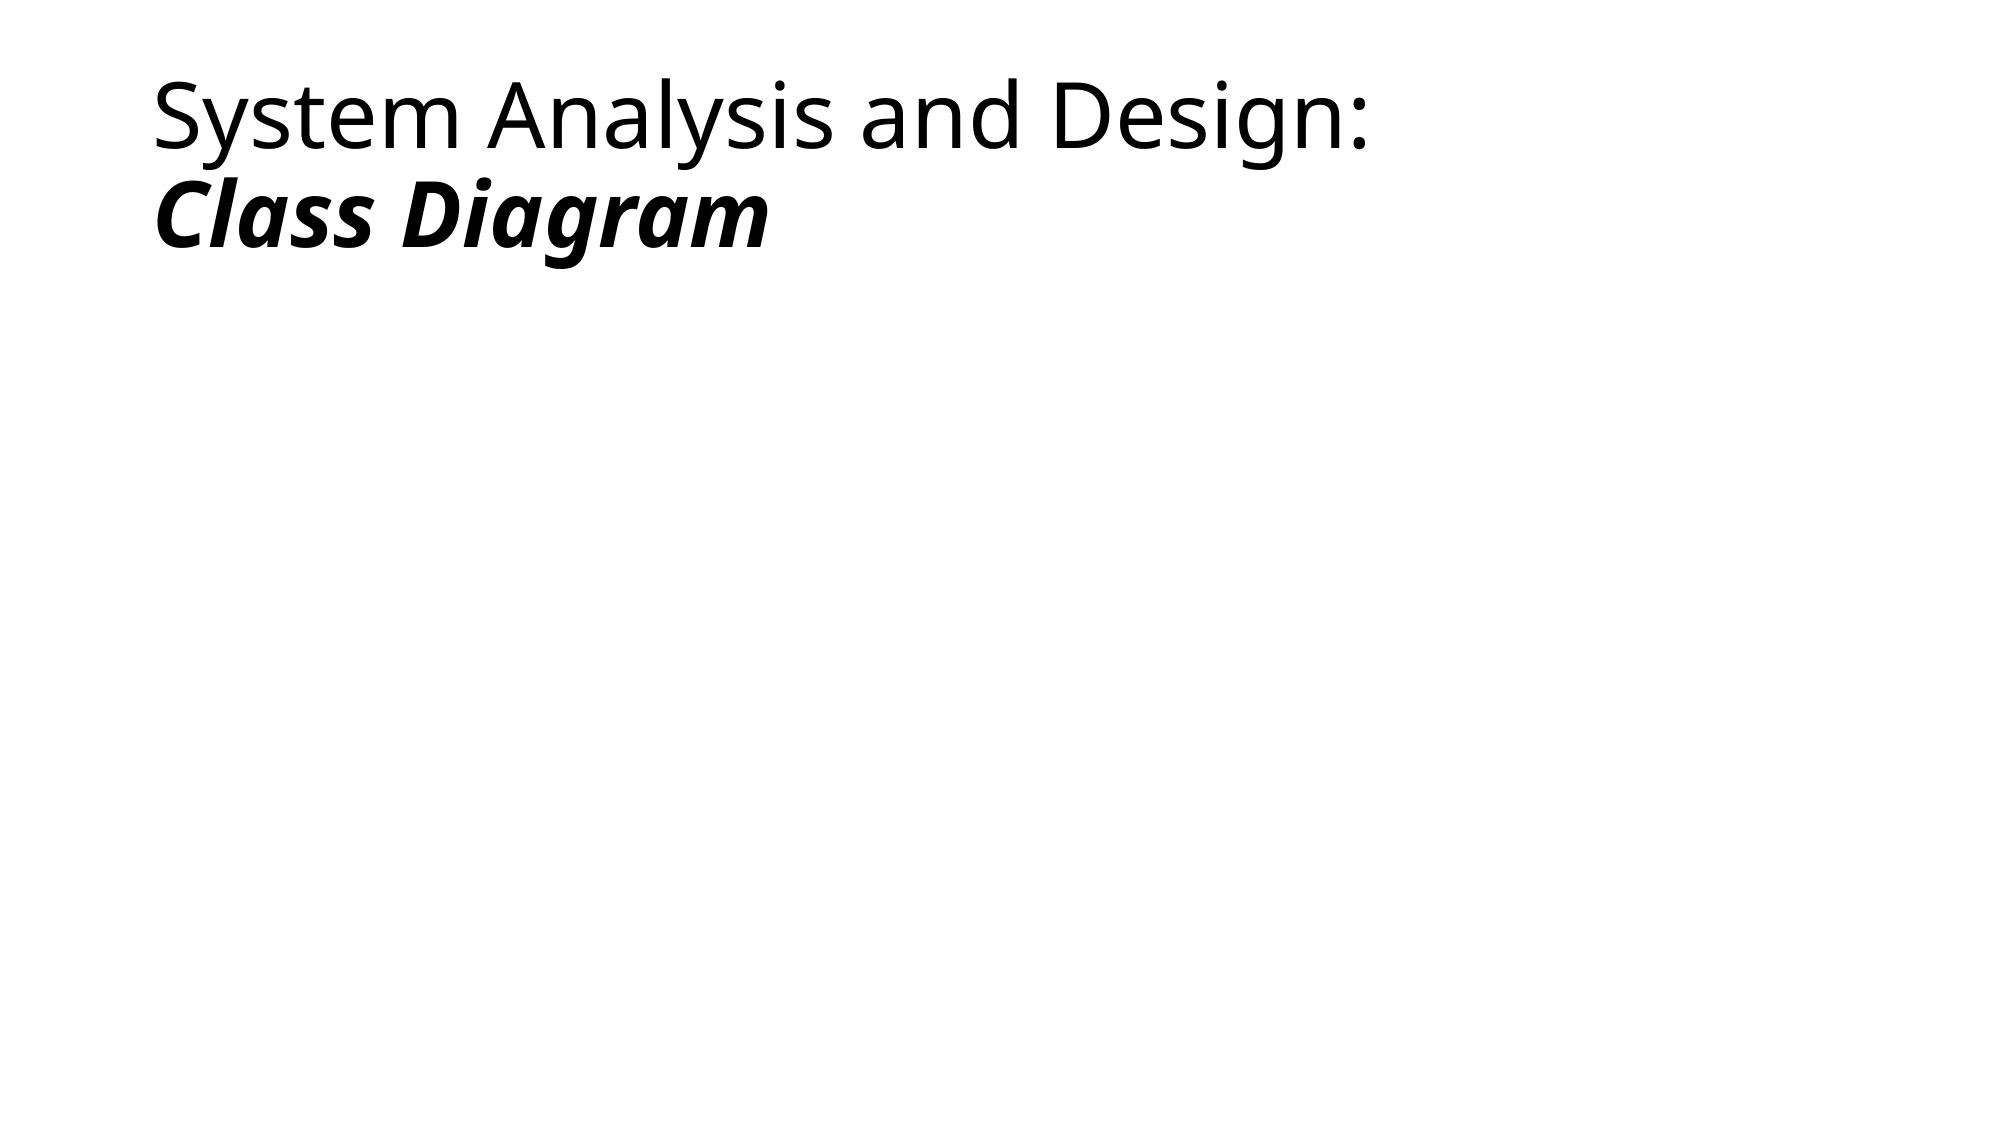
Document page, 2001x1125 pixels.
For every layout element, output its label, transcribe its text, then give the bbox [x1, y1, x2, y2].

title System Analysis and Design: Class Diagram [137, 59, 1863, 278]
